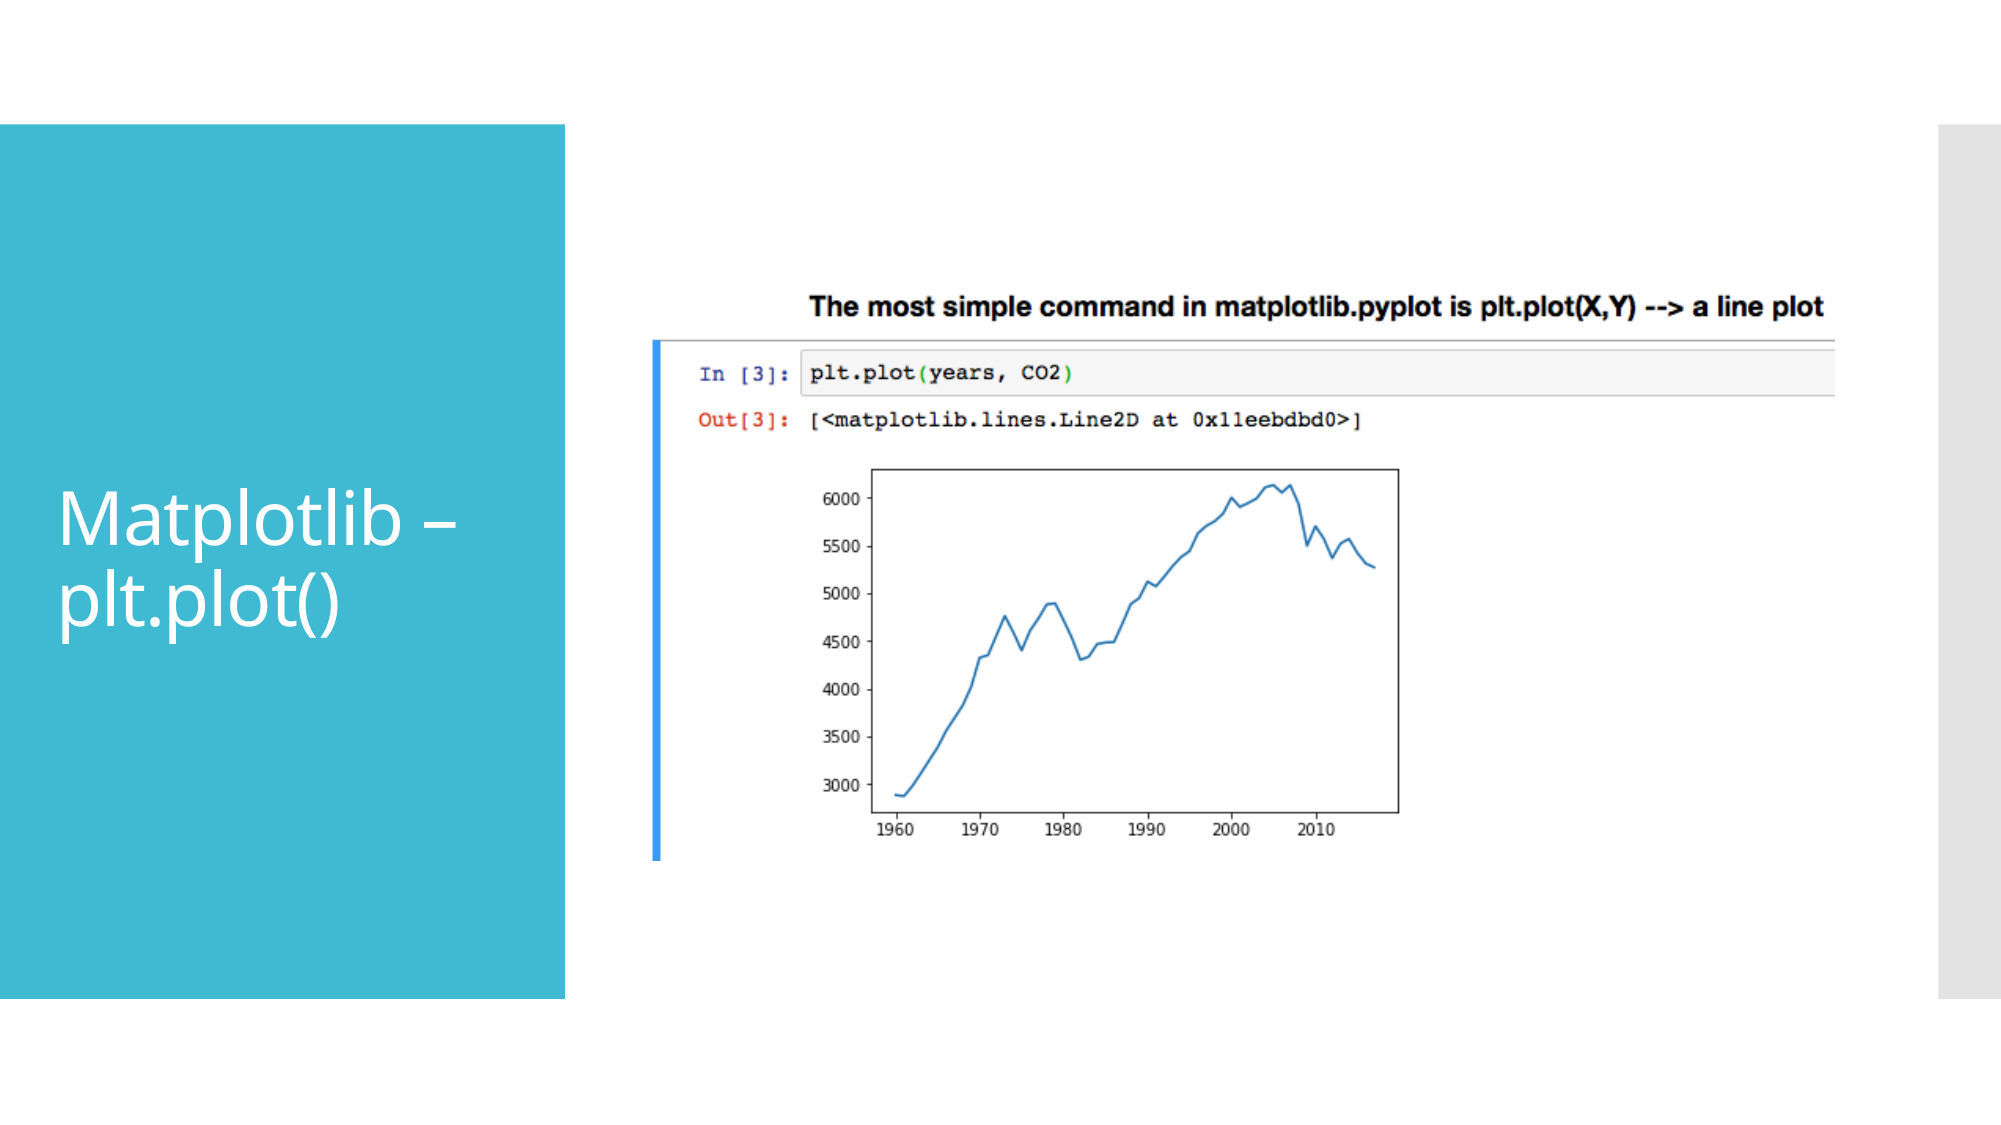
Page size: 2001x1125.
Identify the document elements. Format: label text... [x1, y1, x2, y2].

title Matplotlib – plt.plot() [41, 184, 525, 940]
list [634, 263, 1835, 861]
